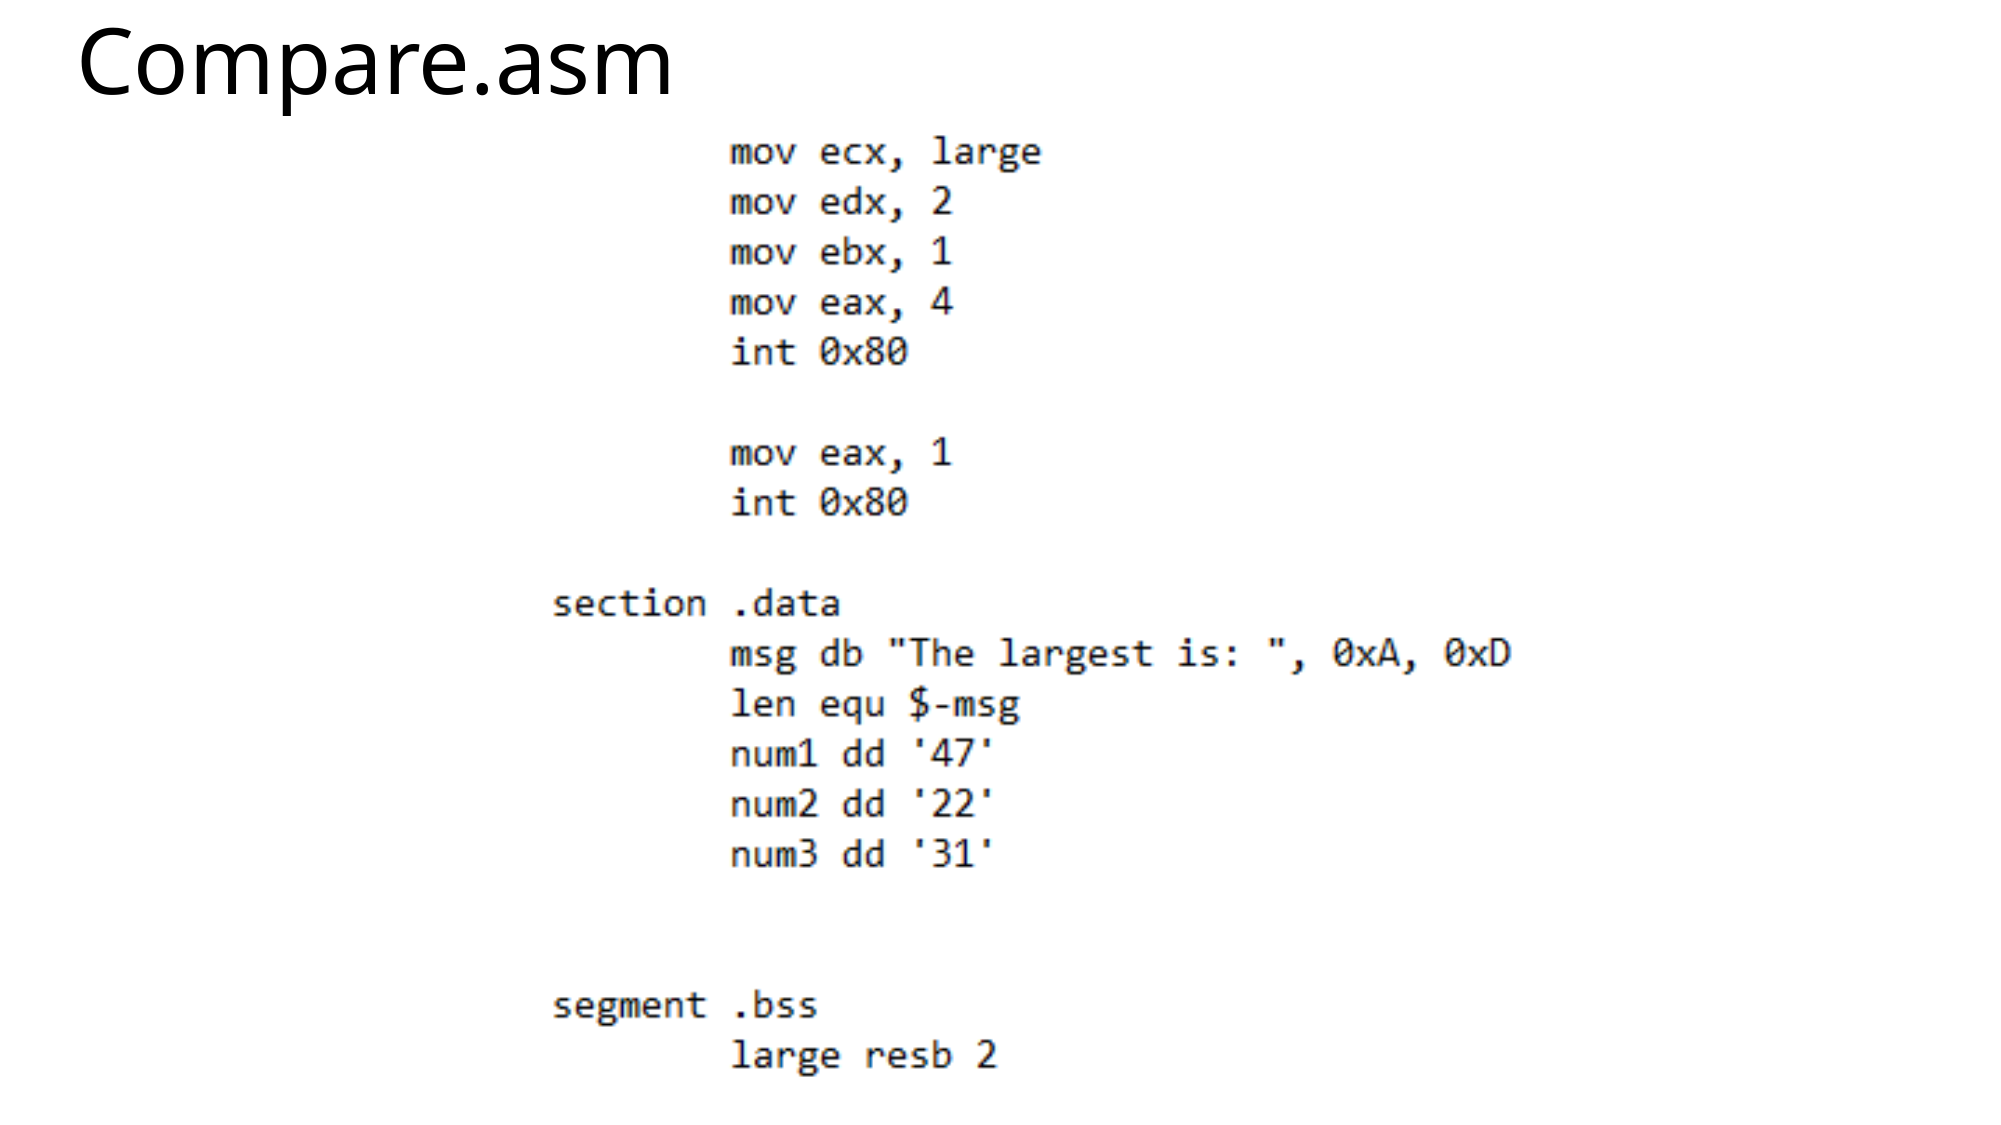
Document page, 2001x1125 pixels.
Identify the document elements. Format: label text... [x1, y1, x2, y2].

text_box Compare.asm [60, 0, 1786, 129]
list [540, 99, 1908, 1125]
